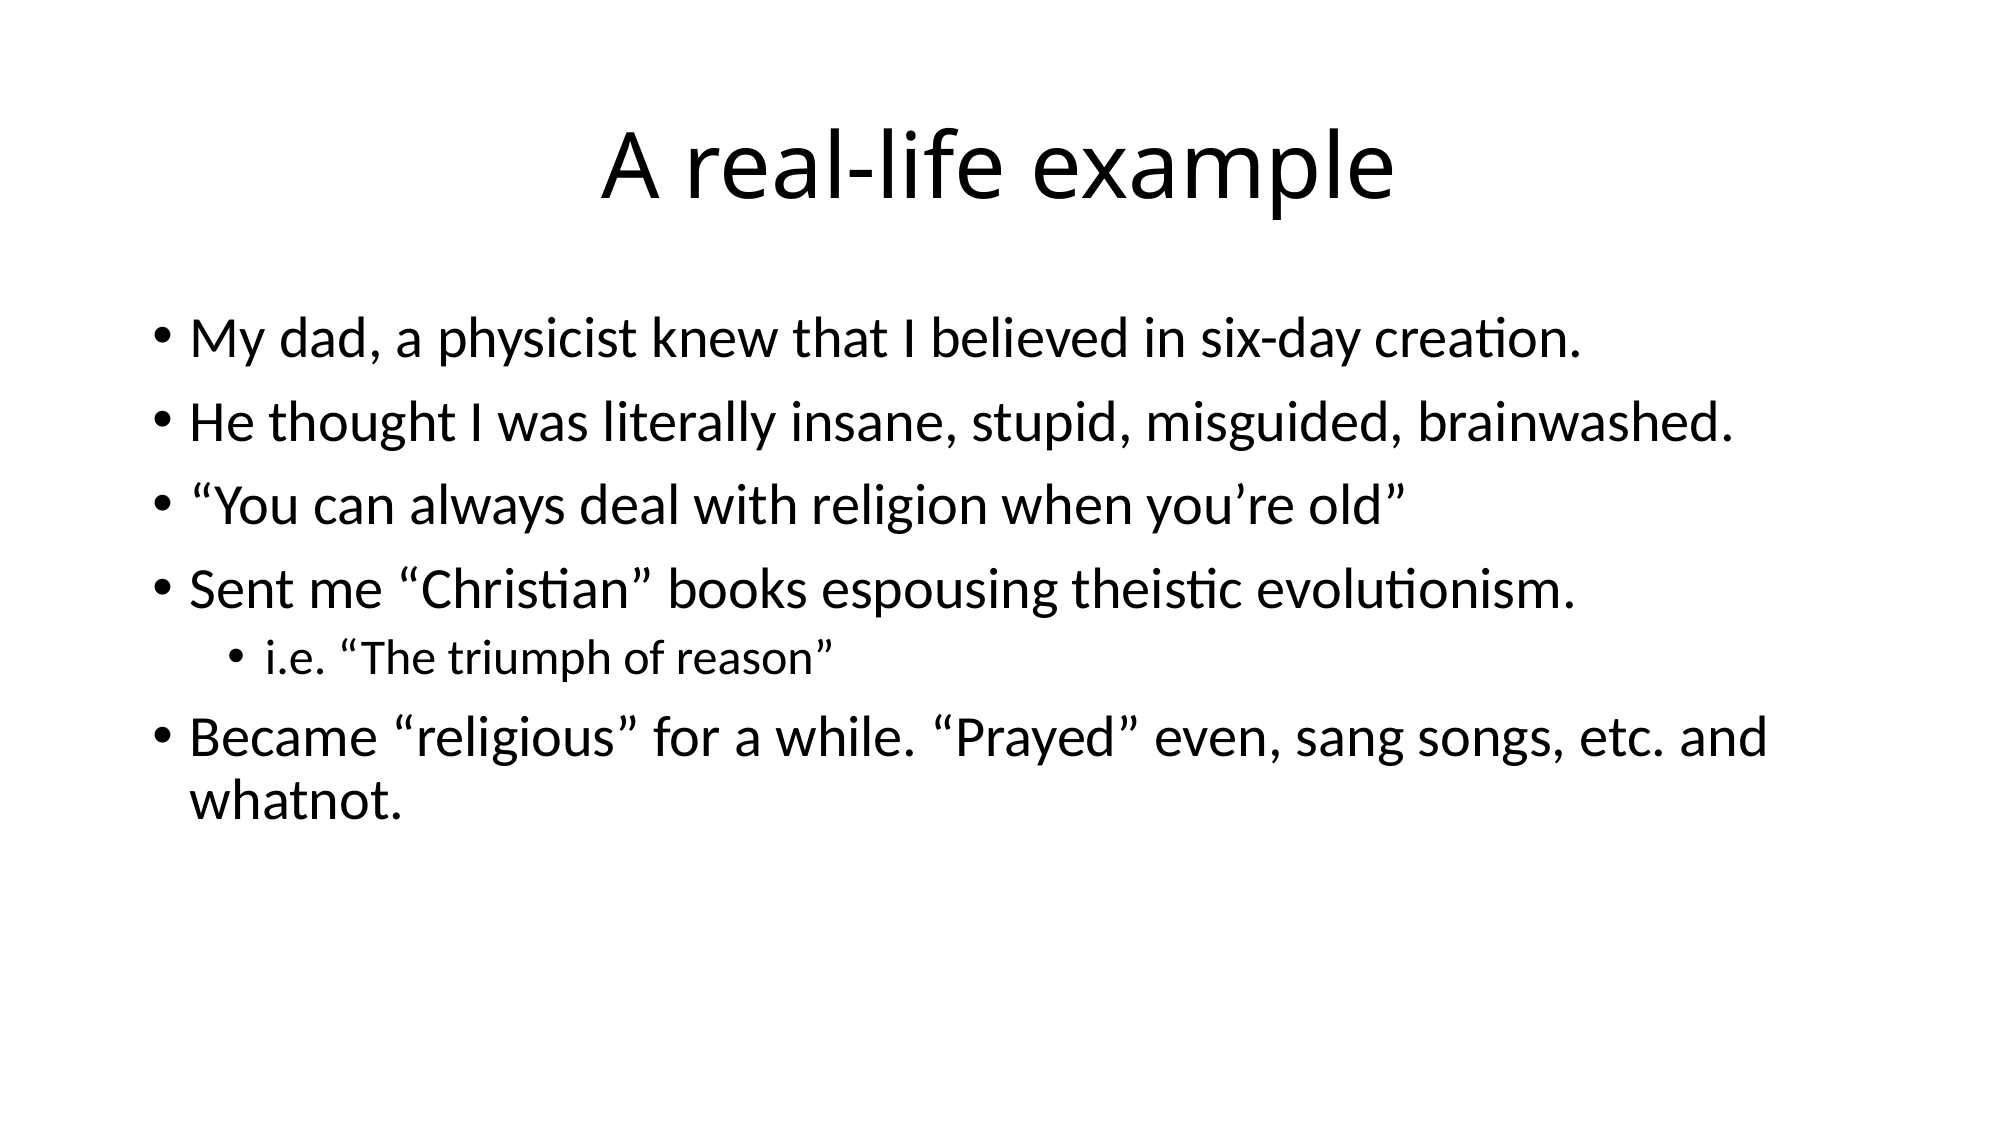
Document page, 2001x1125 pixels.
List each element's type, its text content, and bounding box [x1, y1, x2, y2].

list My dad, a physicist knew that I believed in six-day creation. He thought I was literally insane, stupid, misguided, brainwashed. “You can always deal with religion when you’re old” Sent me “Christian” books espousing theistic evolutionism. i.e. “The triumph of reason” Became “religious” for a while. “Prayed” even, sang songs, etc. and whatnot. [137, 299, 1863, 1014]
title A real-life example [137, 59, 1863, 278]
